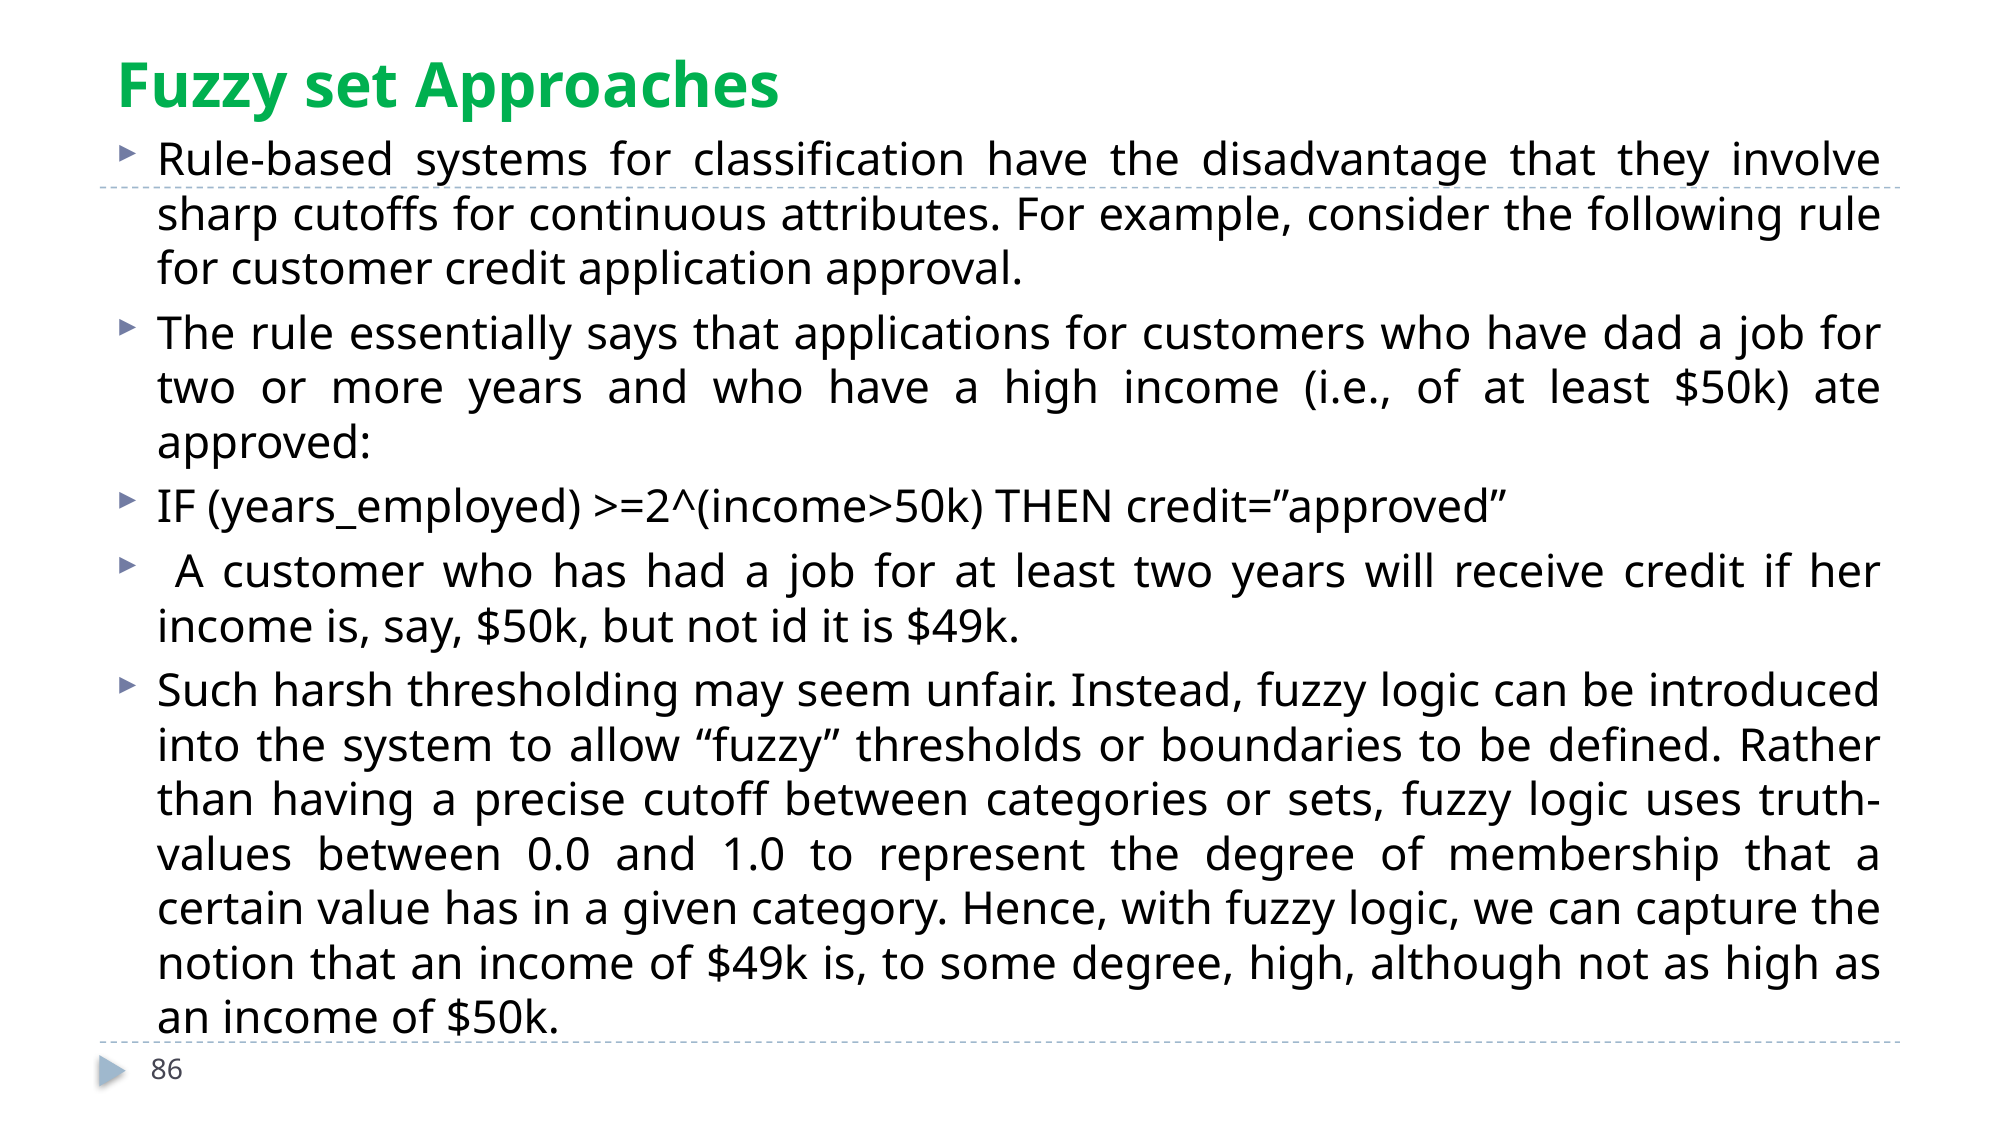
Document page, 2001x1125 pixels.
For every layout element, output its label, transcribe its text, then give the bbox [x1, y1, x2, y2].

slide_number 86 [133, 1057, 568, 1103]
list Fuzzy set Approaches Rule-based systems for classification have the disadvantage that they involve sharp cutoffs for continuous attributes. For example, consider the following rule for customer credit application approval. The rule essentially says that applications for customers who have dad a job for two or more years and who have a high income (i.e., of at least $50k) ate approved: IF (years_employed) >=2^(income>50k) THEN credit=”approved” A customer who has had a job for at least two years will receive credit if her income is, say, $50k, but not id it is $49k. Such harsh thresholding may seem unfair. Instead, fuzzy logic can be introduced into the system to allow “fuzzy” thresholds or boundaries to be defined. Rather than having a precise cutoff between categories or sets, fuzzy logic uses truth-values between 0.0 and 1.0 to represent the degree of membership that a certain value has in a given category. Hence, with fuzzy logic, we can capture the notion that an income of $49k is, to some degree, high, although not as high as an income of $50k. [99, 36, 1900, 1057]
